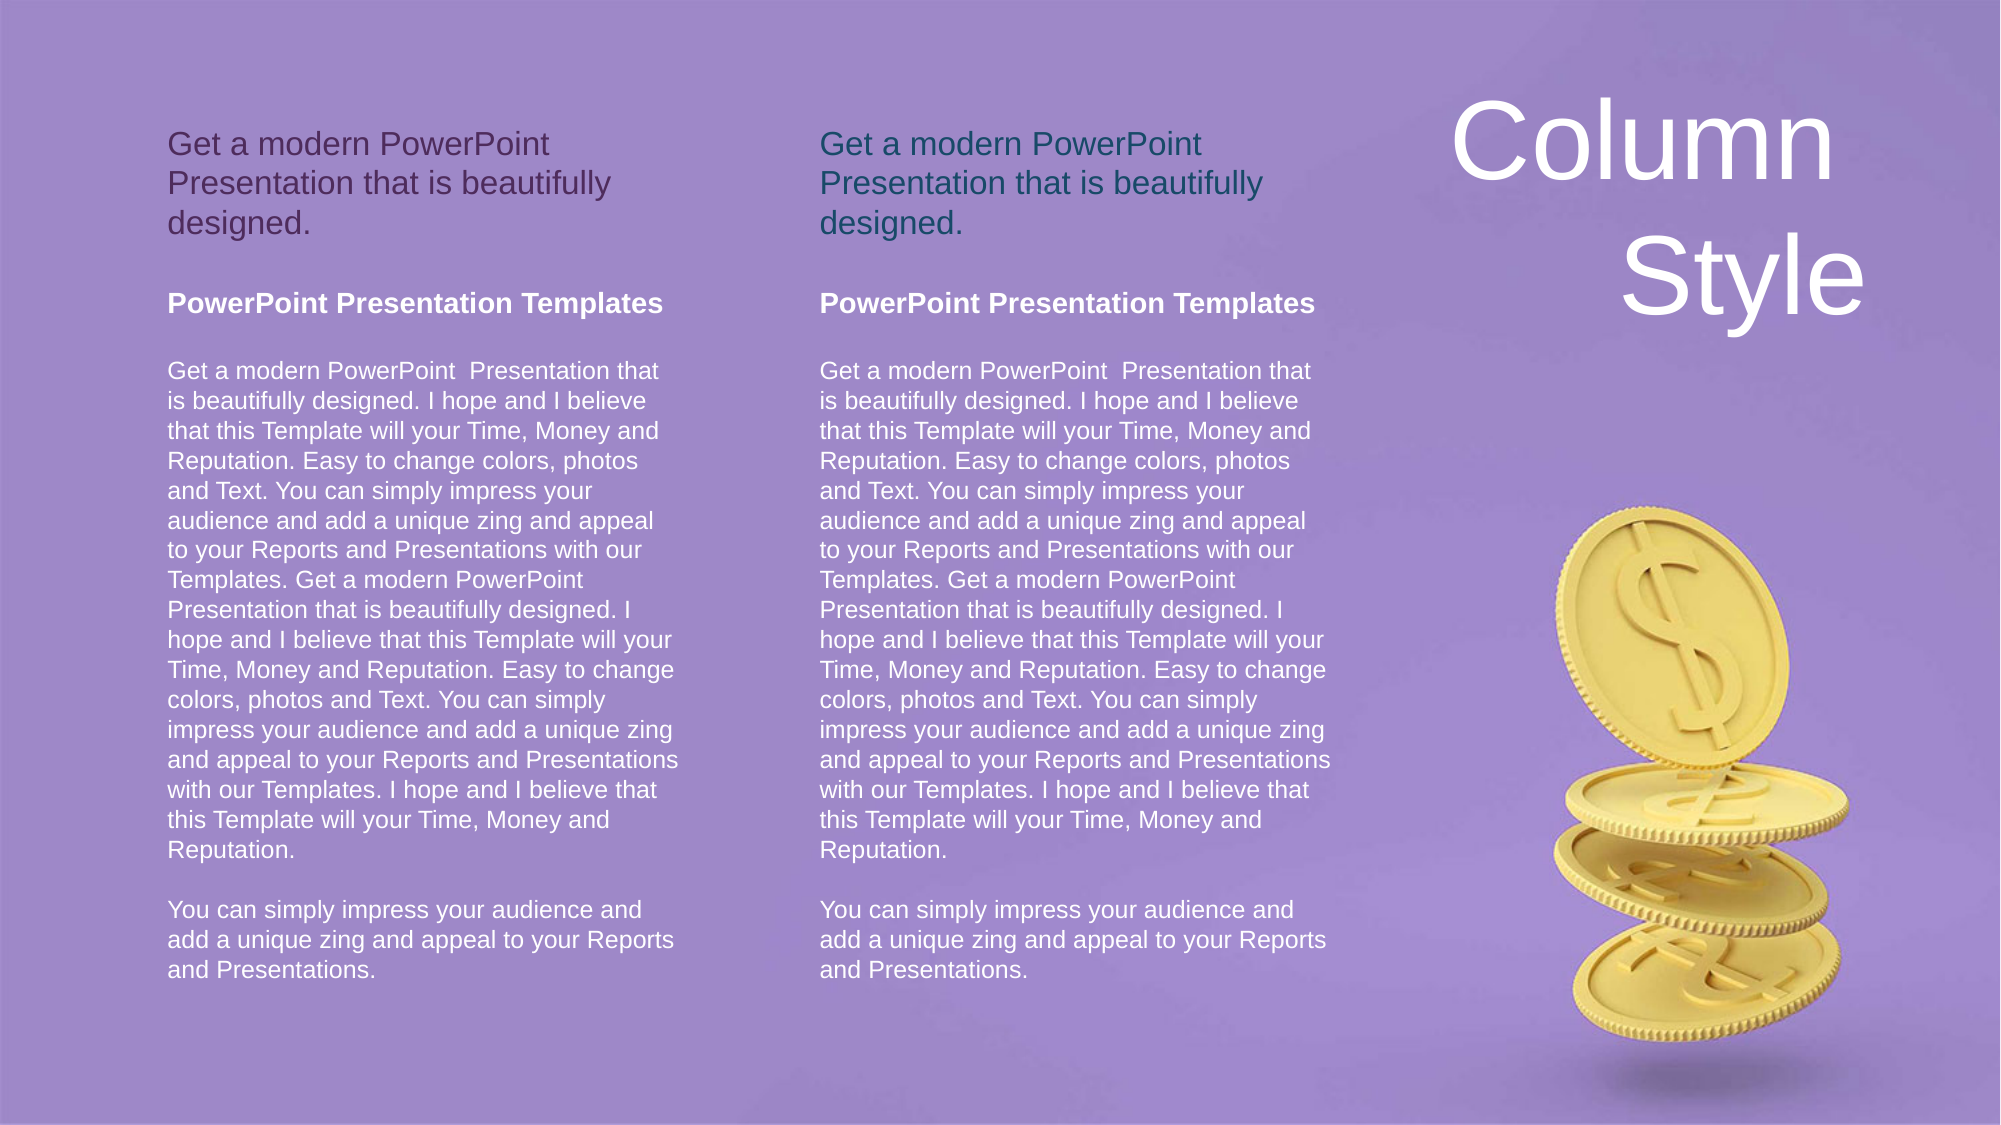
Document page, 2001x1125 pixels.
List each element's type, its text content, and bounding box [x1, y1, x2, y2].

text_box PowerPoint Presentation Templates [152, 277, 696, 328]
text_box Get a modern PowerPoint Presentation that is beautifully designed. I hope and I believe that this Template will your Time, Money and Reputation. Easy to change colors, photos and Text. You can simply impress your audience and add a unique zing and appeal to your Reports and Presentations with our Templates. Get a modern PowerPoint Presentation that is beautifully designed. I hope and I believe that this Template will your Time, Money and Reputation. Easy to change colors, photos and Text. You can simply impress your audience and add a unique zing and appeal to your Reports and Presentations with our Templates. I hope and I believe that this Template will your Time, Money and Reputation. You can simply impress your audience and add a unique zing and appeal to your Reports and Presentations. [804, 347, 1348, 991]
text_box Get a modern PowerPoint Presentation that is beautifully designed. I hope and I believe that this Template will your Time, Money and Reputation. Easy to change colors, photos and Text. You can simply impress your audience and add a unique zing and appeal to your Reports and Presentations with our Templates. Get a modern PowerPoint Presentation that is beautifully designed. I hope and I believe that this Template will your Time, Money and Reputation. Easy to change colors, photos and Text. You can simply impress your audience and add a unique zing and appeal to your Reports and Presentations with our Templates. I hope and I believe that this Template will your Time, Money and Reputation. You can simply impress your audience and add a unique zing and appeal to your Reports and Presentations. [152, 347, 696, 991]
text_box Column Style [1413, 59, 1884, 345]
text_box Get a modern PowerPoint Presentation that is beautifully designed. [804, 114, 1348, 249]
text_box PowerPoint Presentation Templates [804, 277, 1348, 328]
picture [0, 0, 2001, 1125]
text_box Get a modern PowerPoint Presentation that is beautifully designed. [152, 114, 696, 249]
